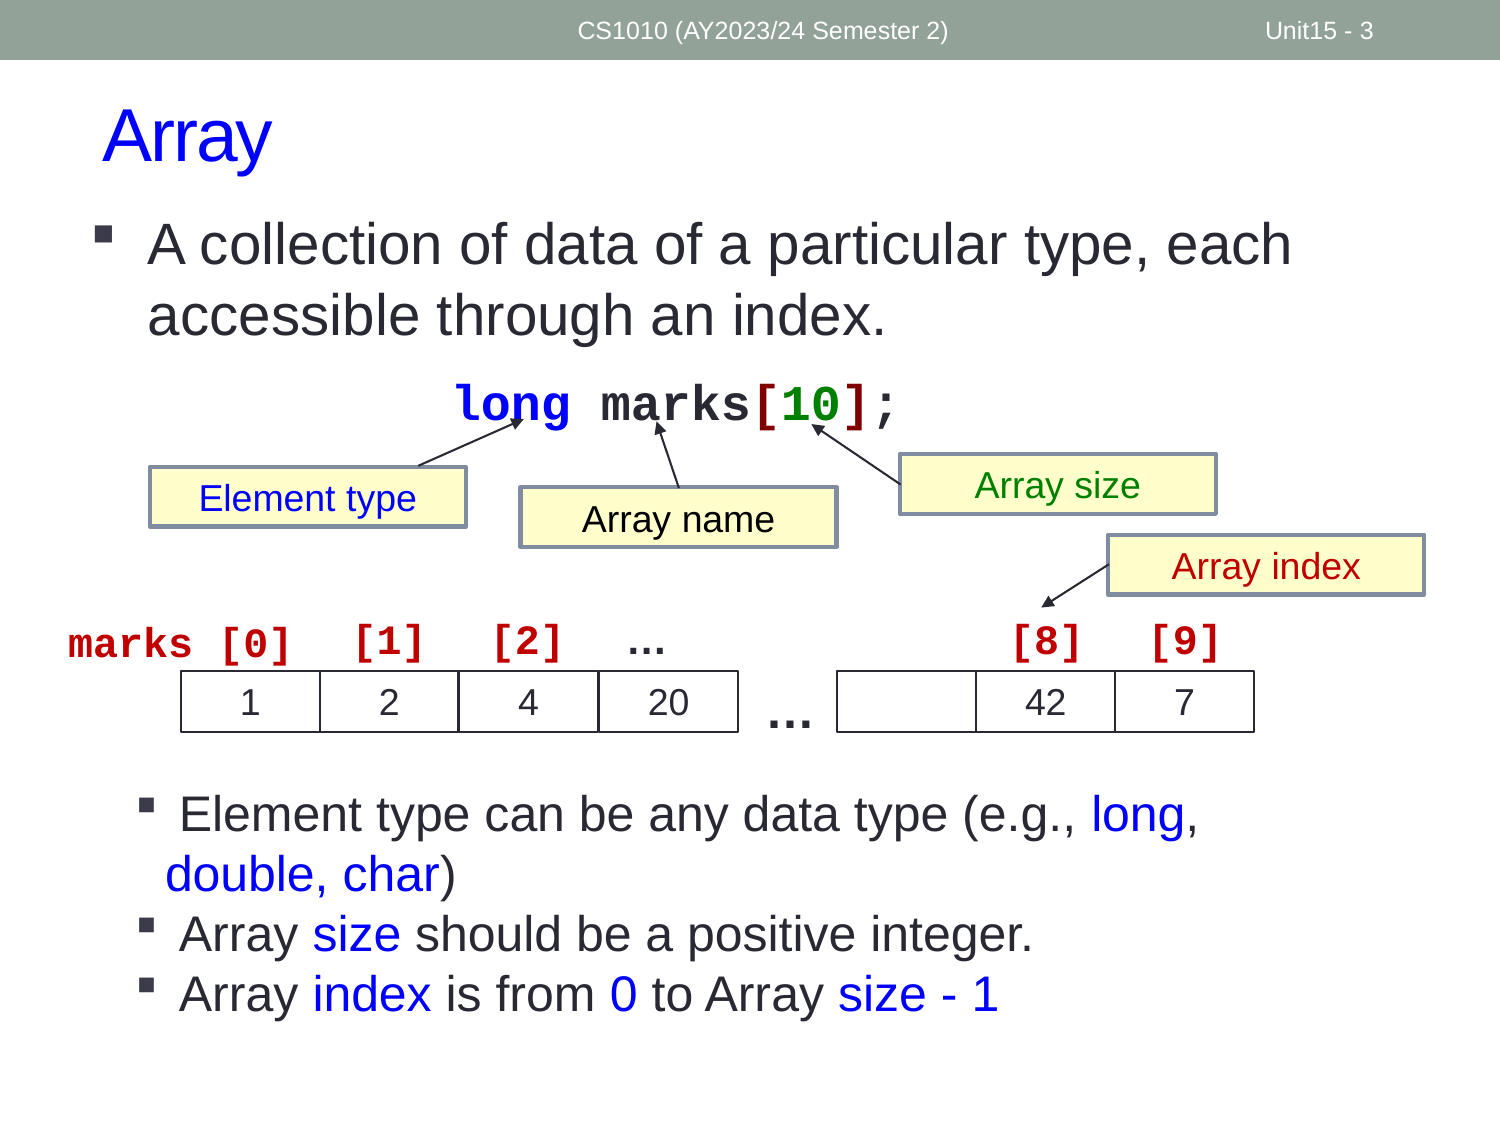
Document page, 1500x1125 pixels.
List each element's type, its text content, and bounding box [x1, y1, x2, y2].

list A collection of data of a particular type, each accessible through an index. Element type can be any data type (e.g., long, double, char) Array size should be a positive integer. Array index is from 0 to Array size - 1 [75, 199, 1389, 367]
text_box long marks[10]; [424, 363, 928, 420]
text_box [520, 421, 837, 548]
footer CS1010 (AY2023/24 Semester 2) [562, 3, 1238, 57]
title Array [87, 62, 1463, 200]
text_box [180, 604, 1270, 733]
text_box marks [0] [35, 608, 177, 674]
slide_number Unit15 - 3 [1250, 3, 1425, 57]
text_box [1041, 534, 1425, 608]
text_box [112, 869, 1468, 1125]
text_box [811, 423, 1217, 515]
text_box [149, 418, 524, 528]
